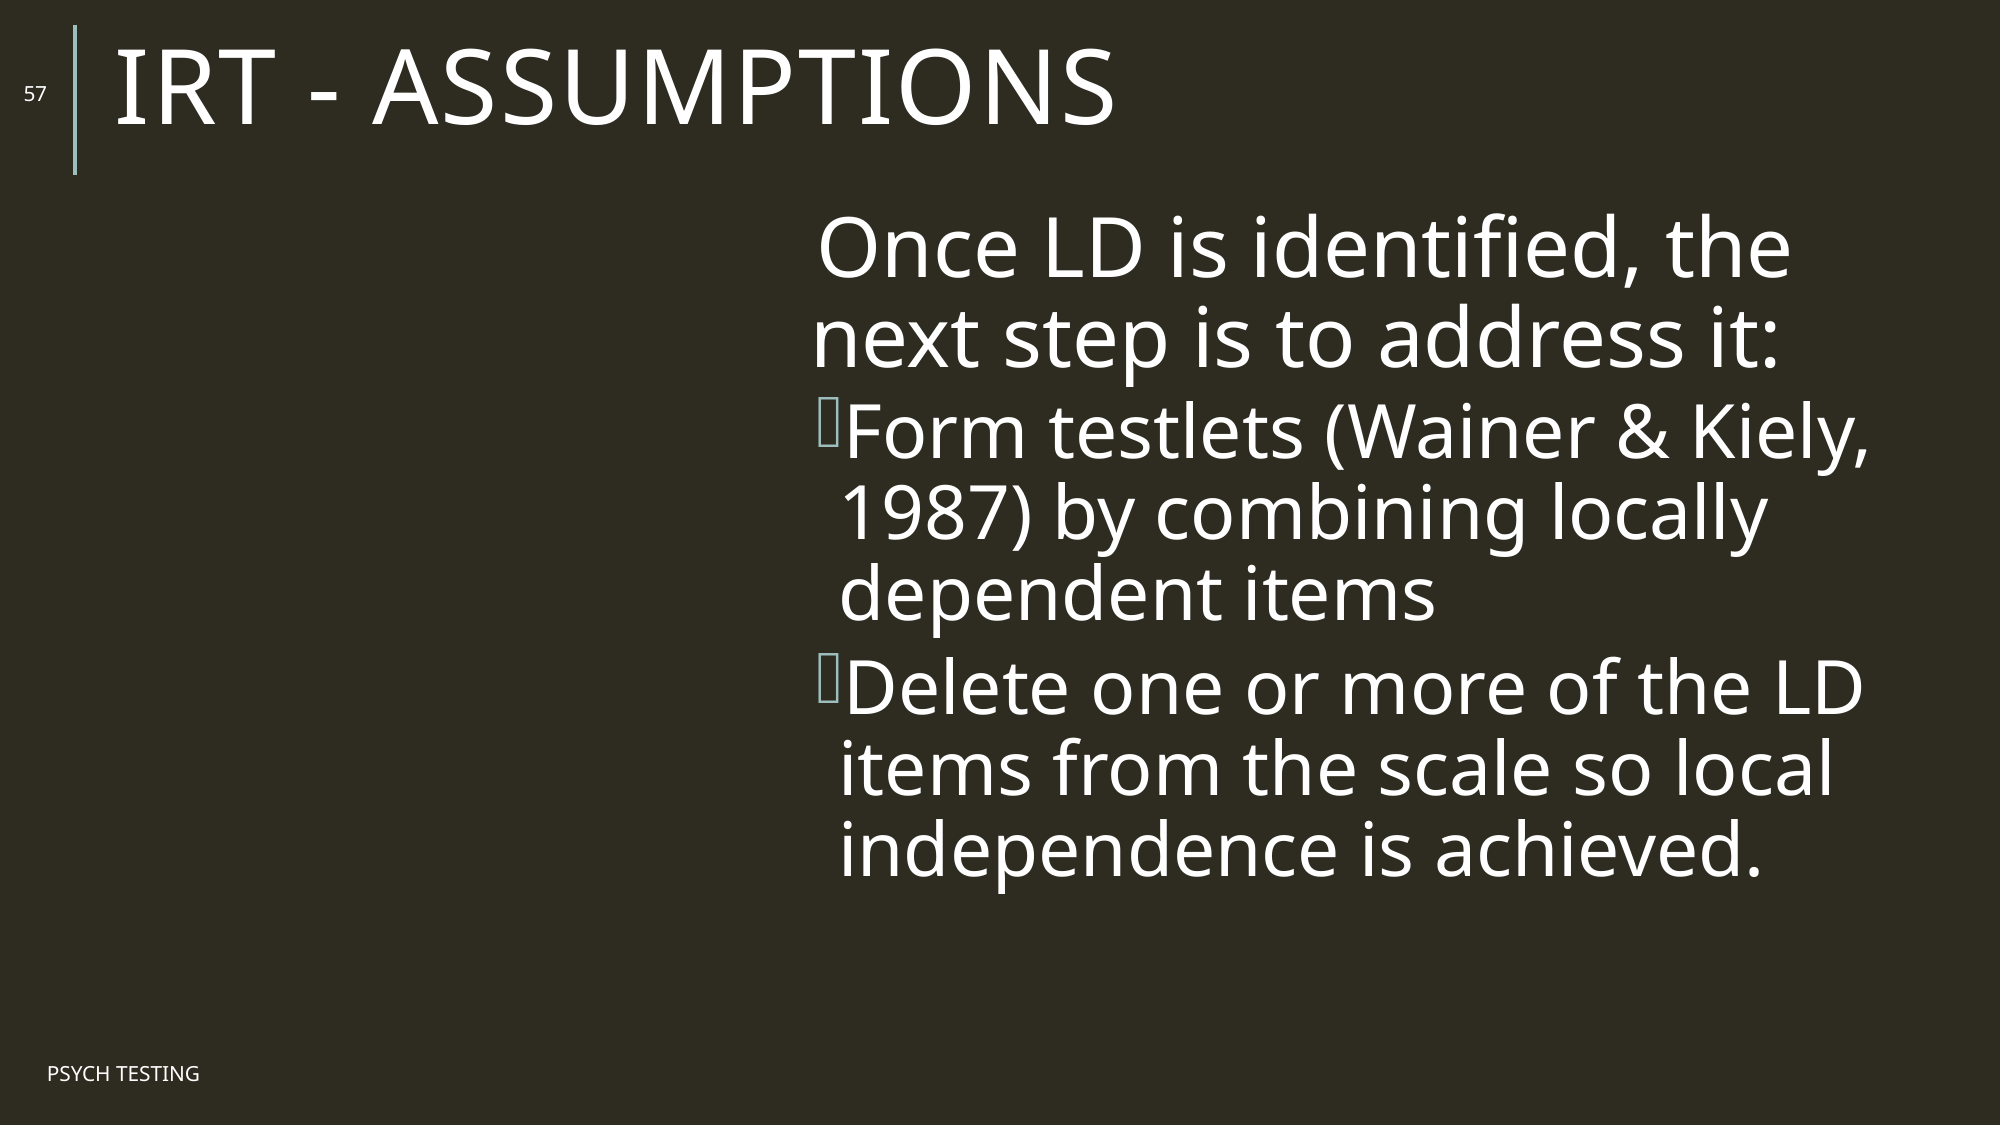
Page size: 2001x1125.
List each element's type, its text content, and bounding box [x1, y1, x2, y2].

title IRT - Assumptions [99, 19, 1950, 170]
list Once LD is identified, the next step is to address it: Form testlets (Wainer & Kiely, 1987) by combining locally dependent items Delete one or more of the LD items from the scale so local independence is achieved. [787, 198, 1950, 1024]
footer Psych Testing [31, 1052, 375, 1097]
slide_number 57 [8, 72, 63, 118]
